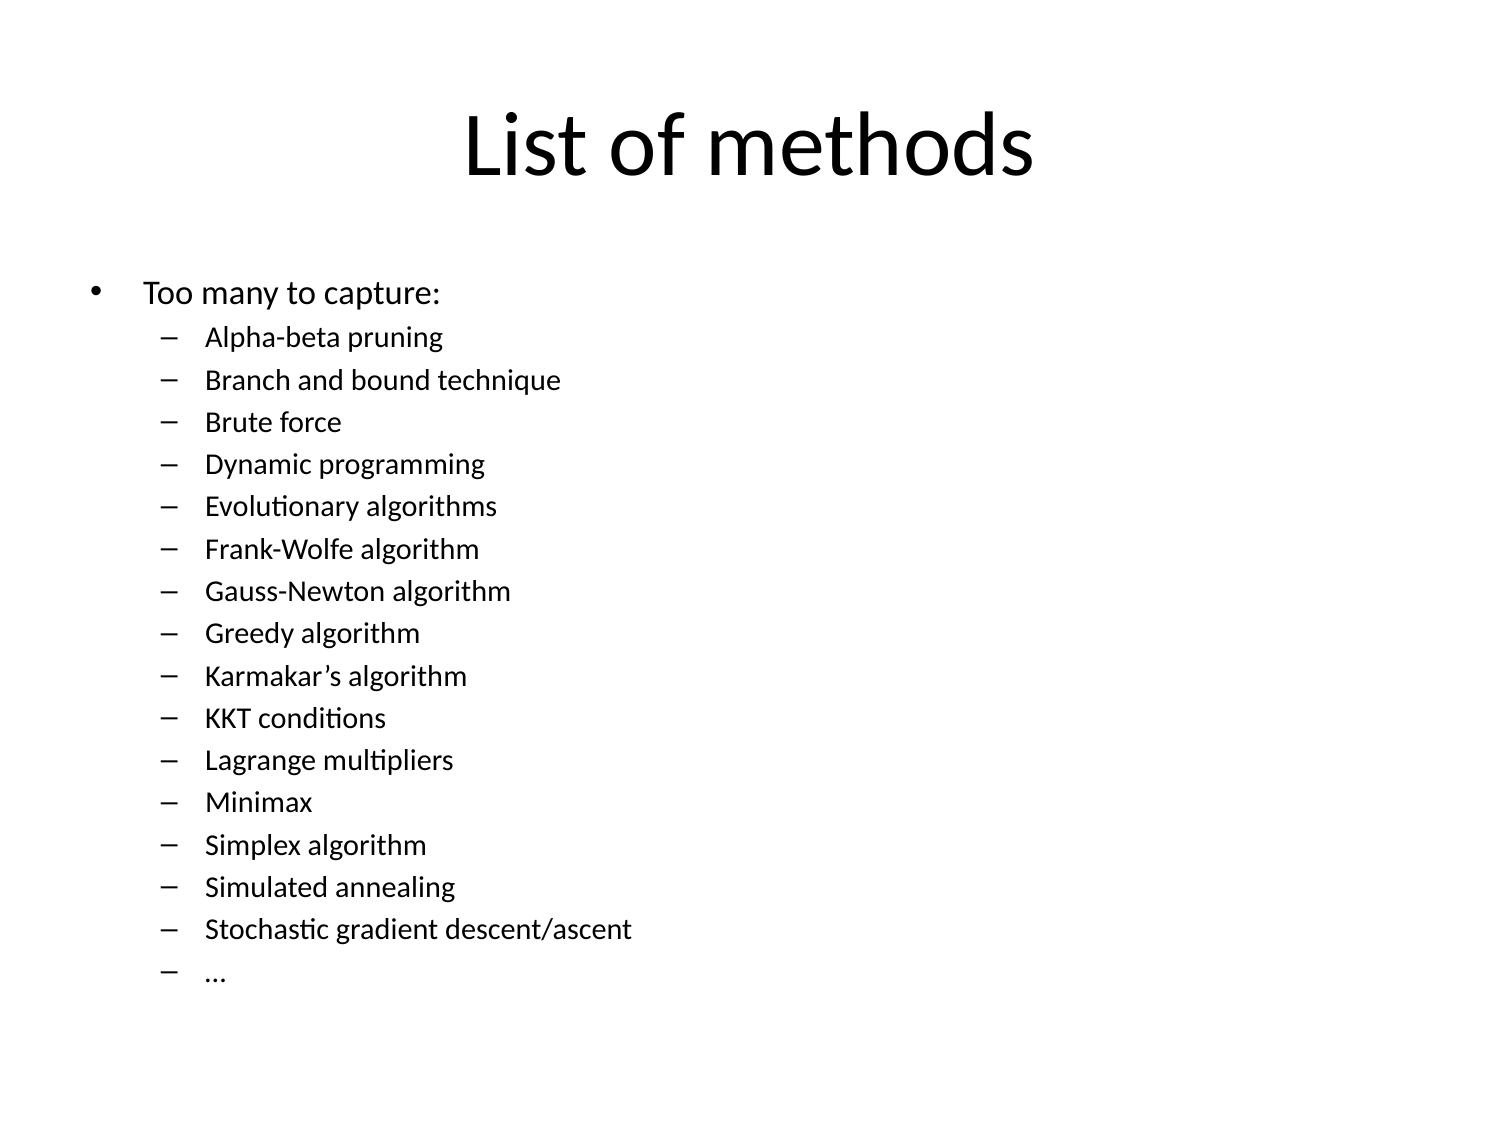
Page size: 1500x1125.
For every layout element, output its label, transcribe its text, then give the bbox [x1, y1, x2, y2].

list Too many to capture: Alpha-beta pruning Branch and bound technique Brute force Dynamic programming Evolutionary algorithms Frank-Wolfe algorithm Gauss-Newton algorithm Greedy algorithm Karmakar’s algorithm KKT conditions Lagrange multipliers Minimax Simplex algorithm Simulated annealing Stochastic gradient descent/ascent … [75, 262, 1425, 1005]
title List of methods [75, 45, 1425, 233]
